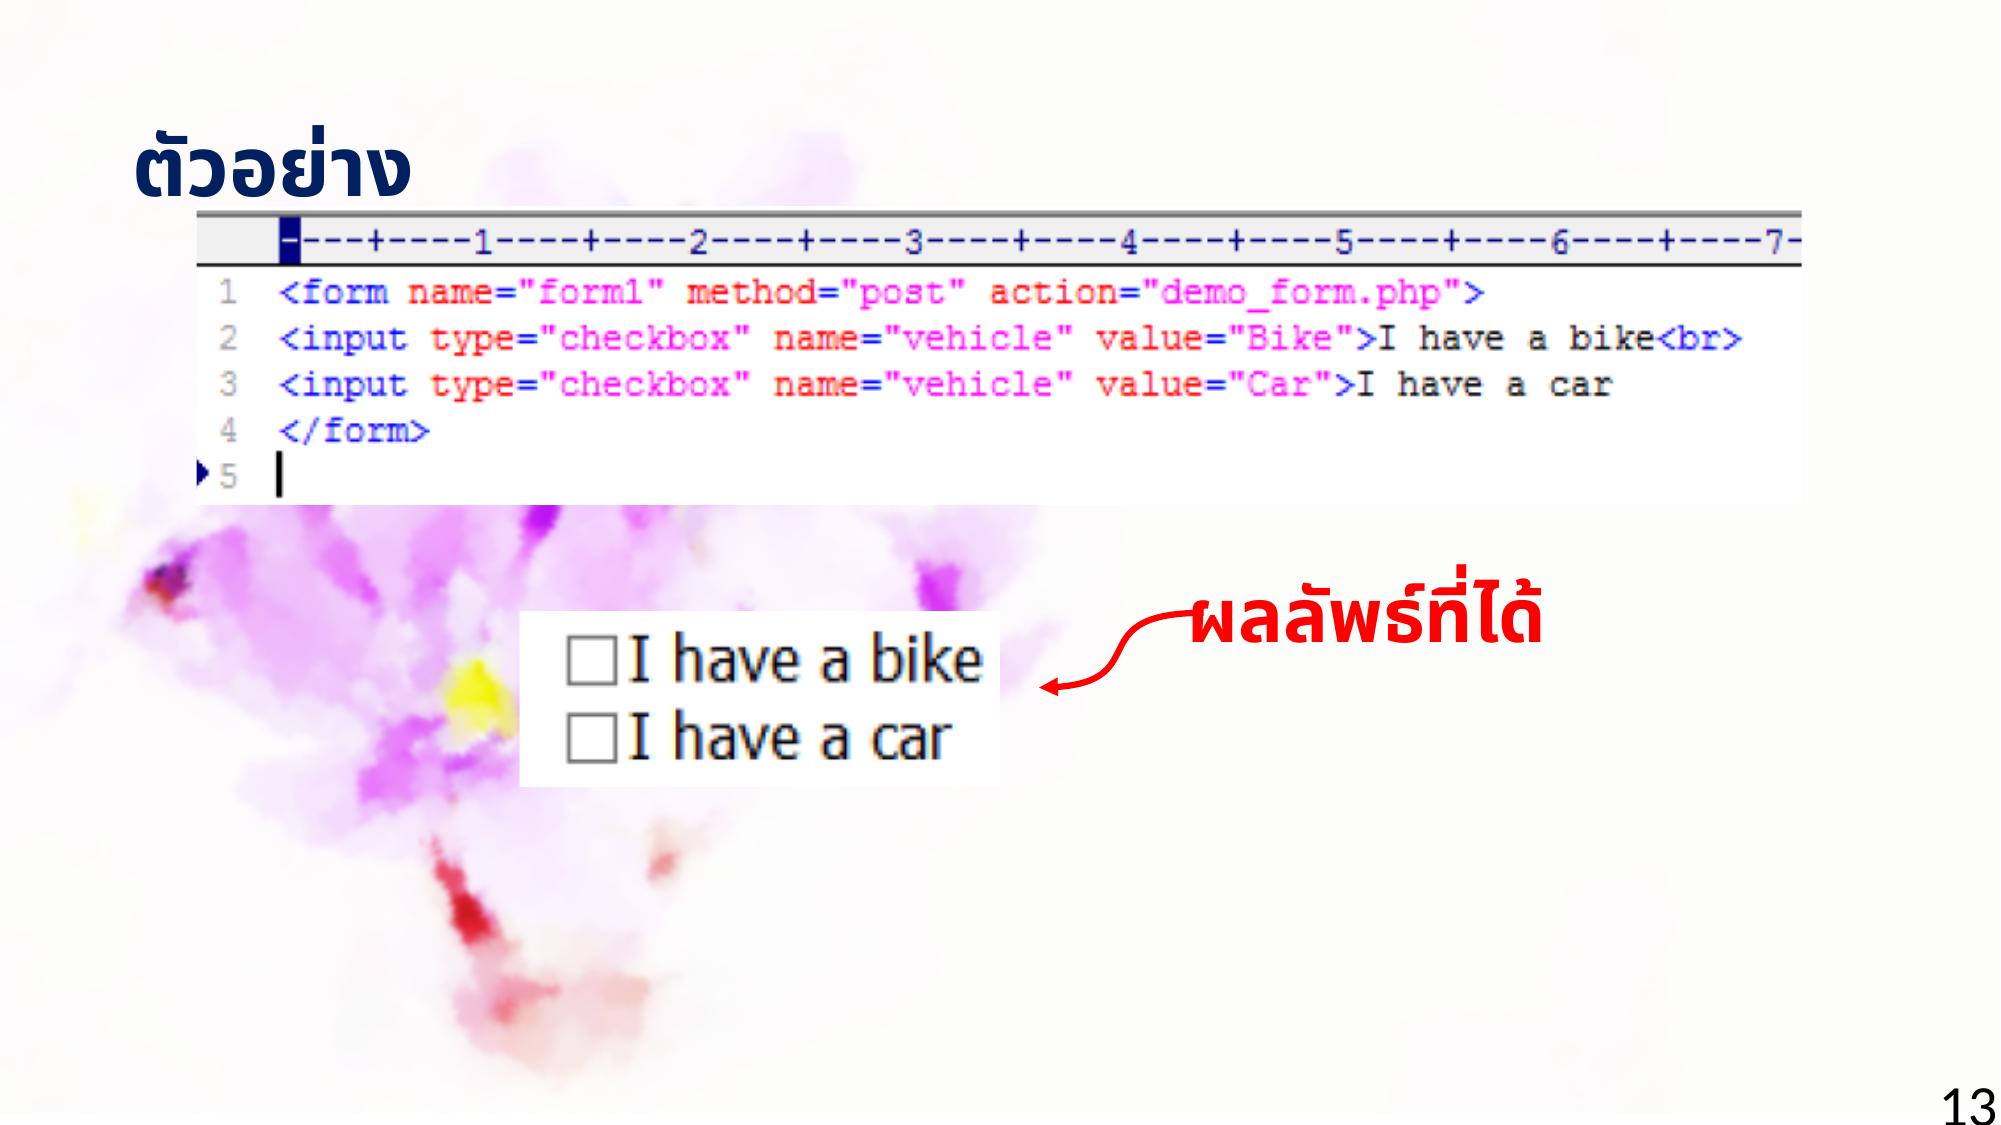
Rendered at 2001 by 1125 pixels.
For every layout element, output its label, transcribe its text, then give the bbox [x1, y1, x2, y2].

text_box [1039, 612, 1204, 688]
picture [0, 0, 2000, 1113]
text_box 13 [1923, 1113, 2000, 1125]
